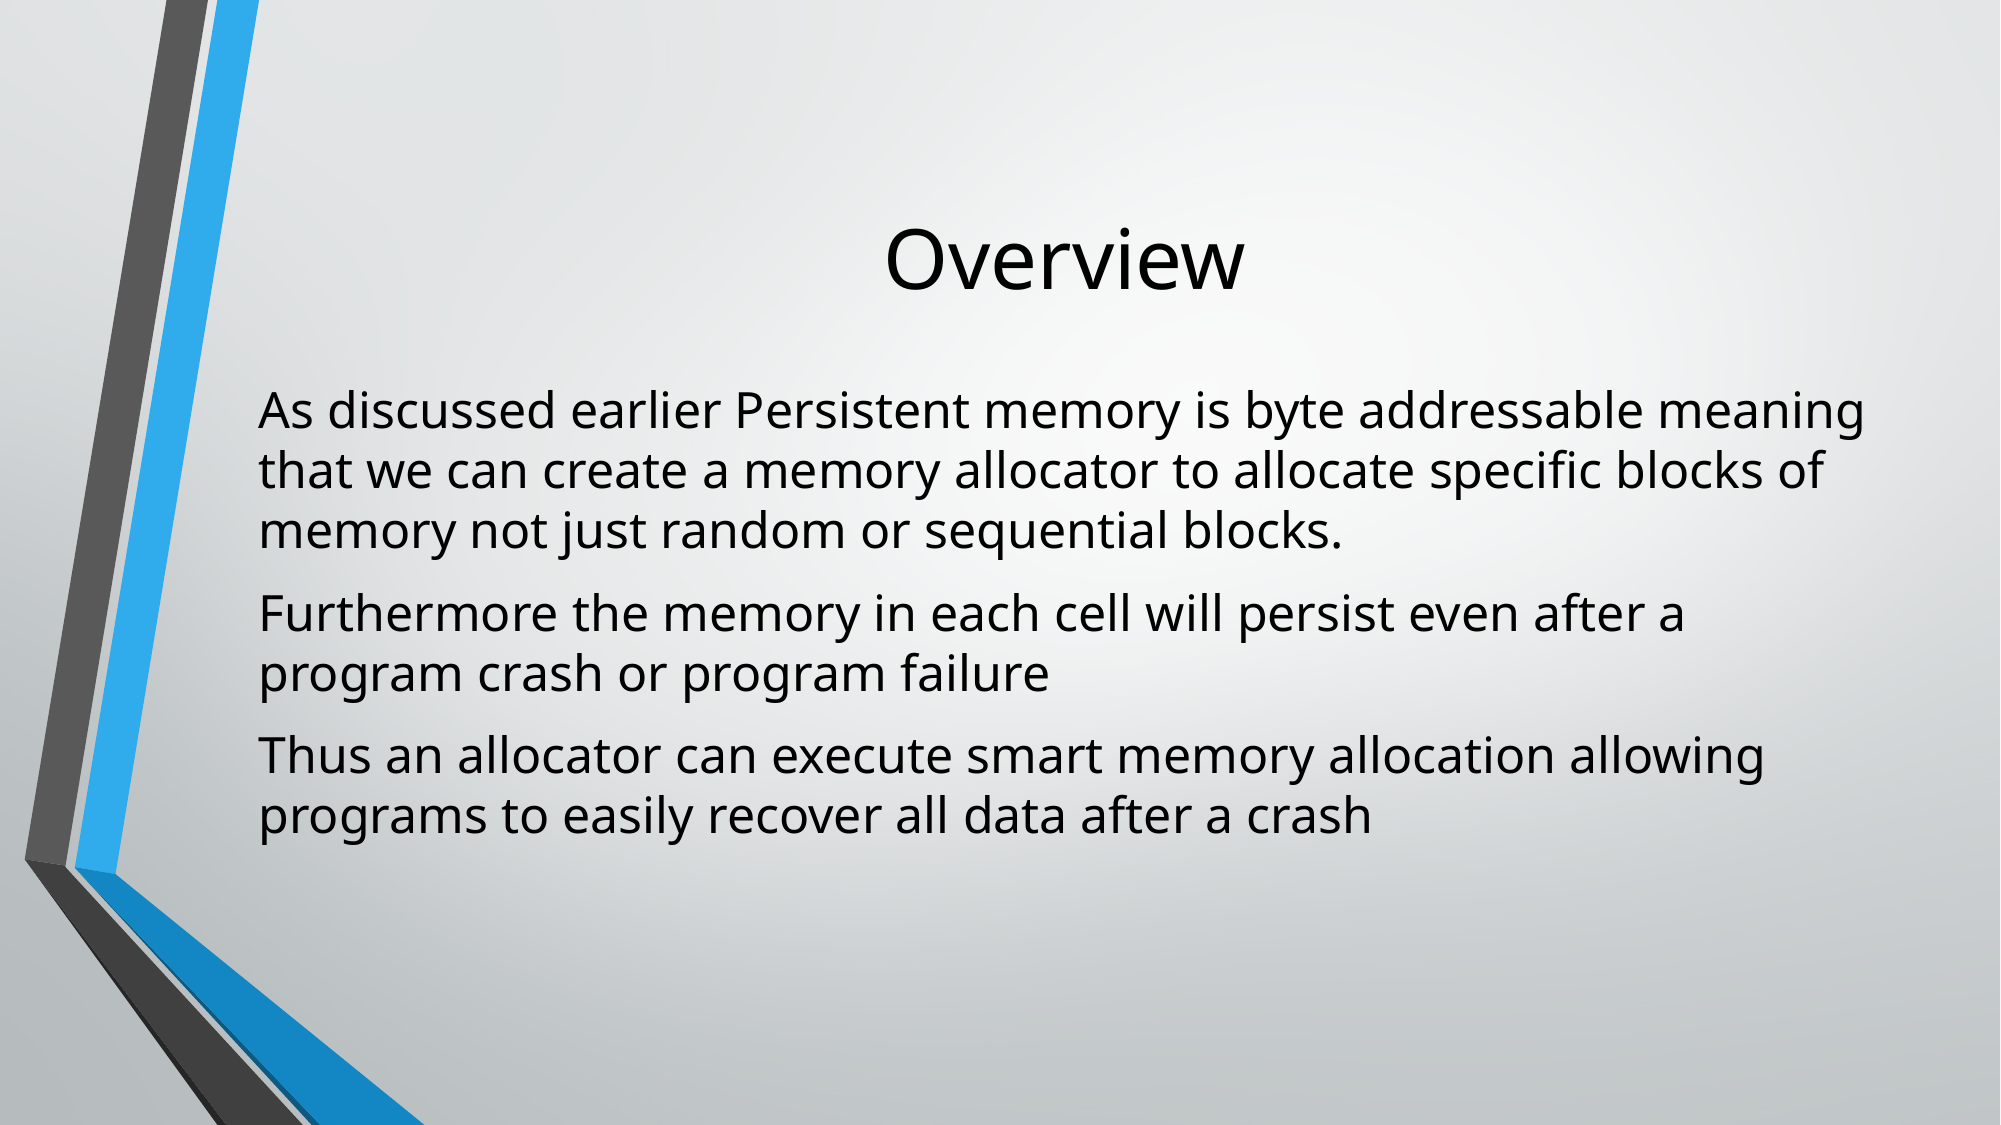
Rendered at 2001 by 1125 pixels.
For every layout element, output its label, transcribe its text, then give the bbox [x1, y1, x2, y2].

title Overview [243, 112, 1887, 400]
list As discussed earlier Persistent memory is byte addressable meaning that we can create a memory allocator to allocate specific blocks of memory not just random or sequential blocks. Furthermore the memory in each cell will persist even after a program crash or program failure Thus an allocator can execute smart memory allocation allowing programs to easily recover all data after a crash [243, 437, 1887, 950]
